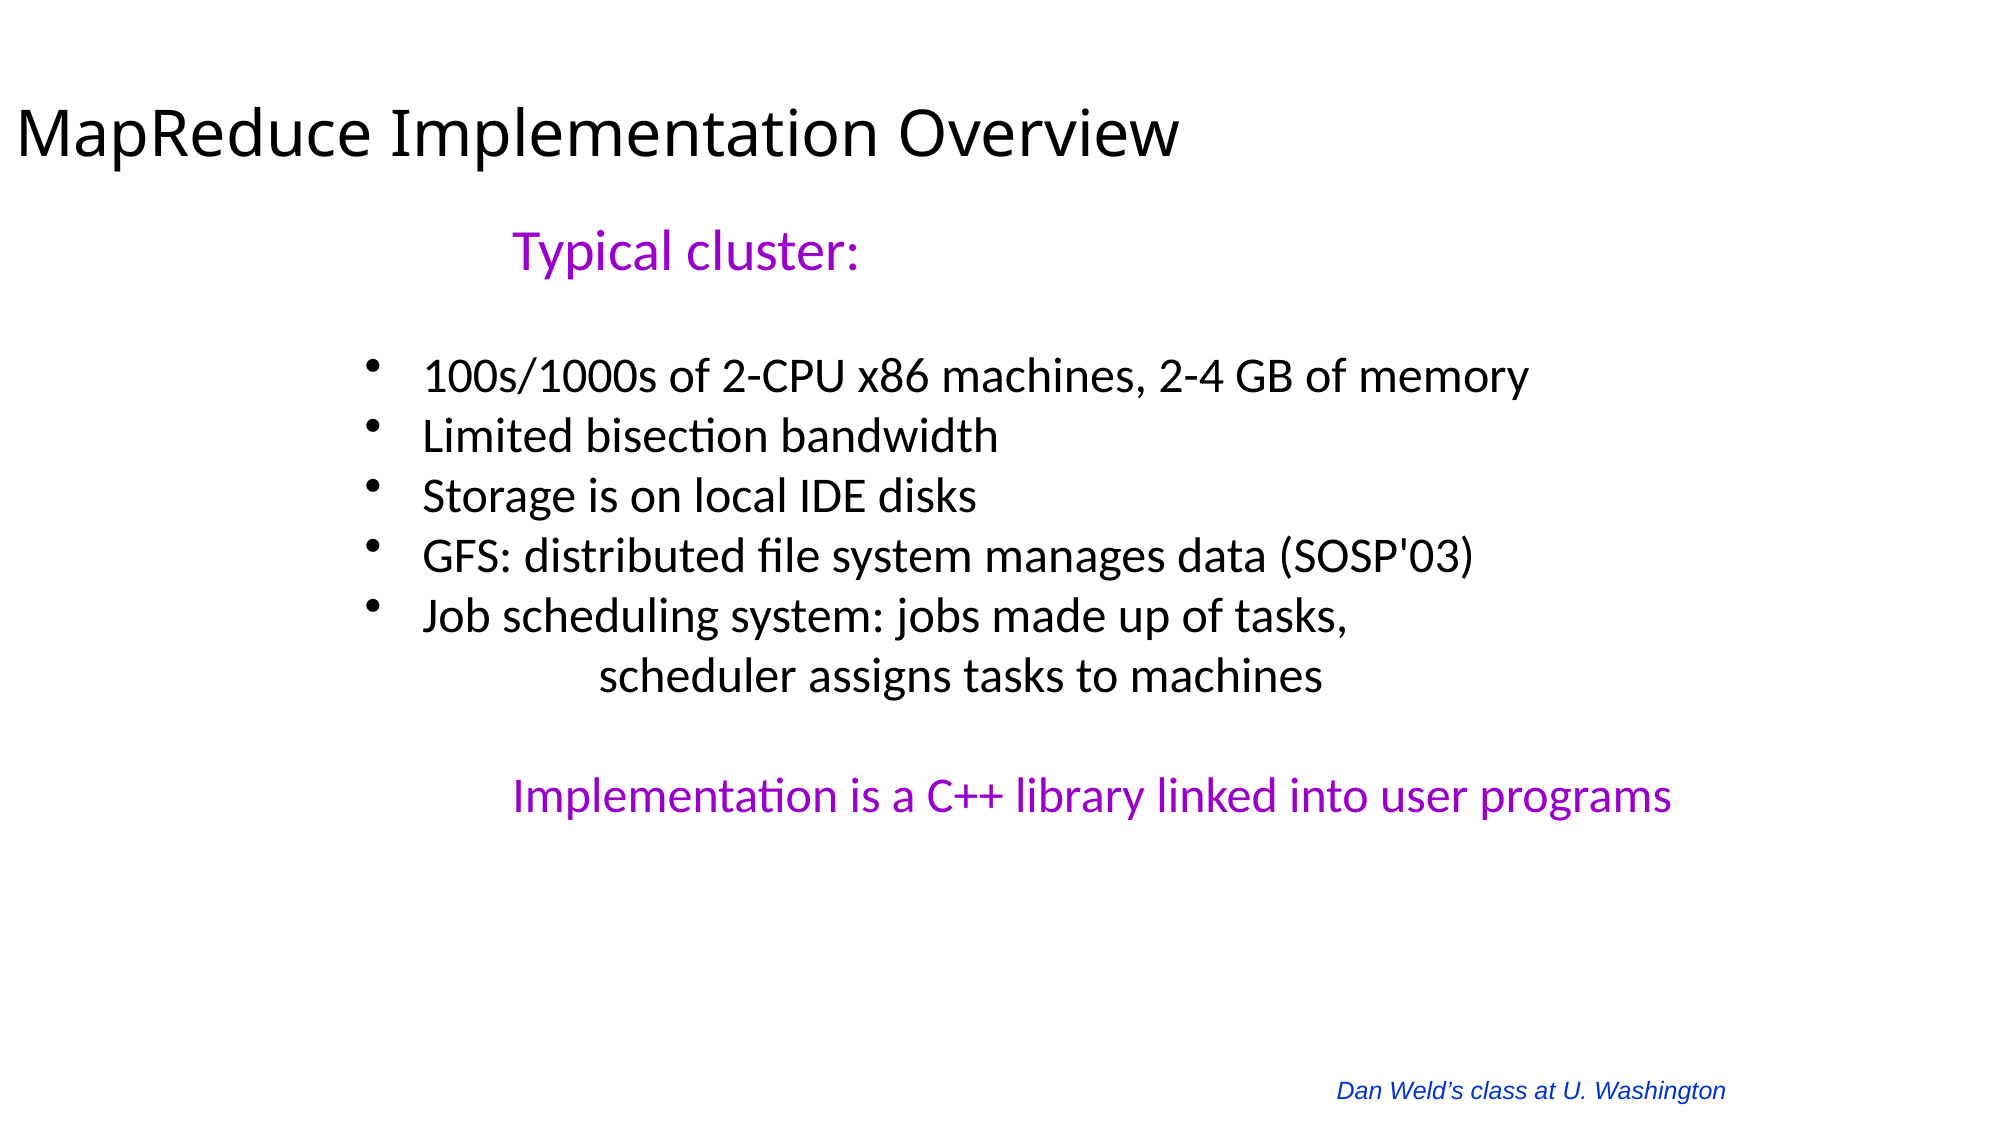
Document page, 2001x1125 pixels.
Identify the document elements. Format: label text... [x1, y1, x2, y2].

text_box Typical cluster: 100s/1000s of 2-CPU x86 machines, 2-4 GB of memory Limited bisection bandwidth Storage is on local IDE disks GFS: distributed file system manages data (SOSP'03) Job scheduling system: jobs made up of tasks, scheduler assigns tasks to machines Implementation is a C++ library linked into user programs [249, 197, 1700, 830]
text_box Dan Weld’s class at U. Washington [1321, 1067, 1743, 1112]
title MapReduce Implementation Overview [0, 84, 1213, 188]
